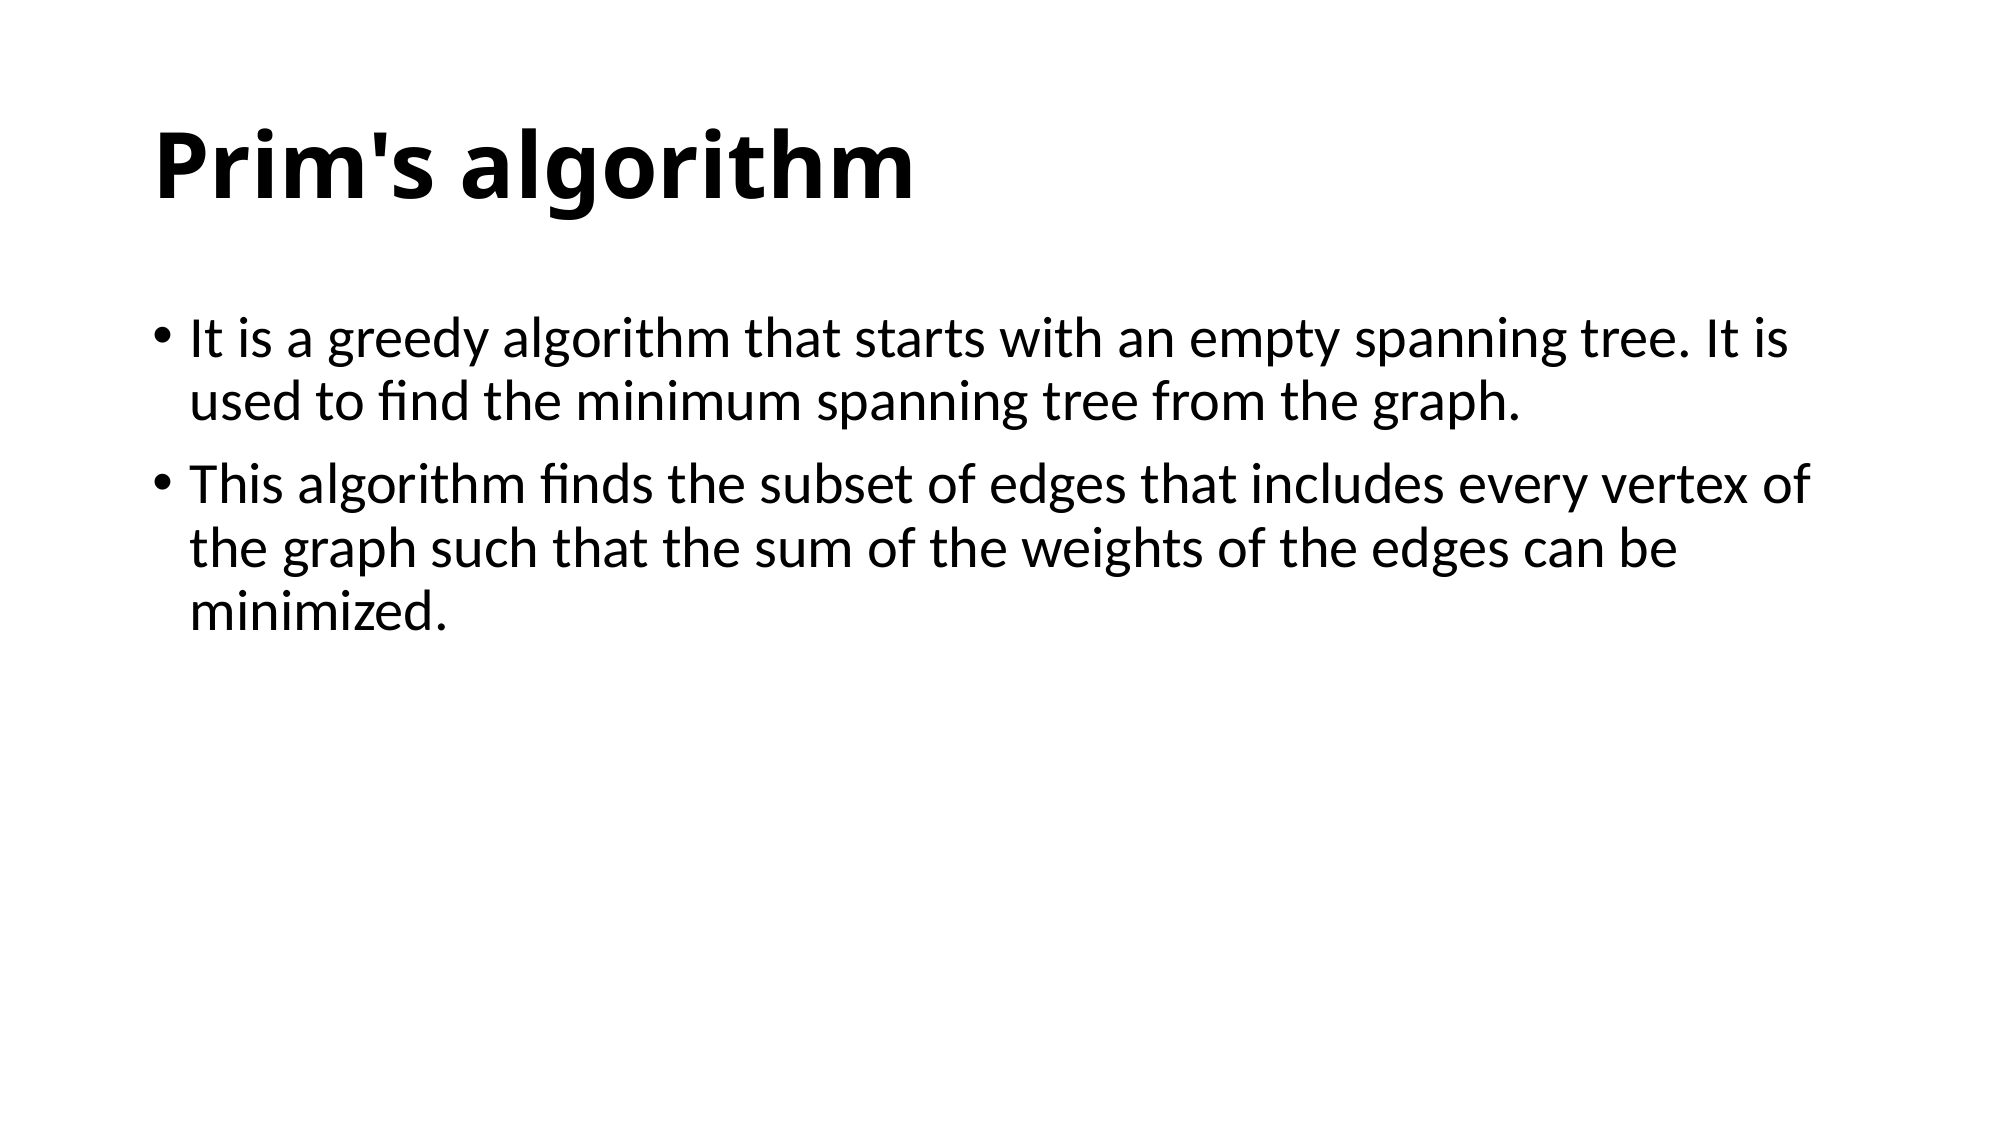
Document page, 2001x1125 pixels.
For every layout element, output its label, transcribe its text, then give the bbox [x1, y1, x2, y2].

title Prim's algorithm [137, 59, 1863, 278]
list It is a greedy algorithm that starts with an empty spanning tree. It is used to find the minimum spanning tree from the graph. This algorithm finds the subset of edges that includes every vertex of the graph such that the sum of the weights of the edges can be minimized. [137, 299, 1863, 1014]
